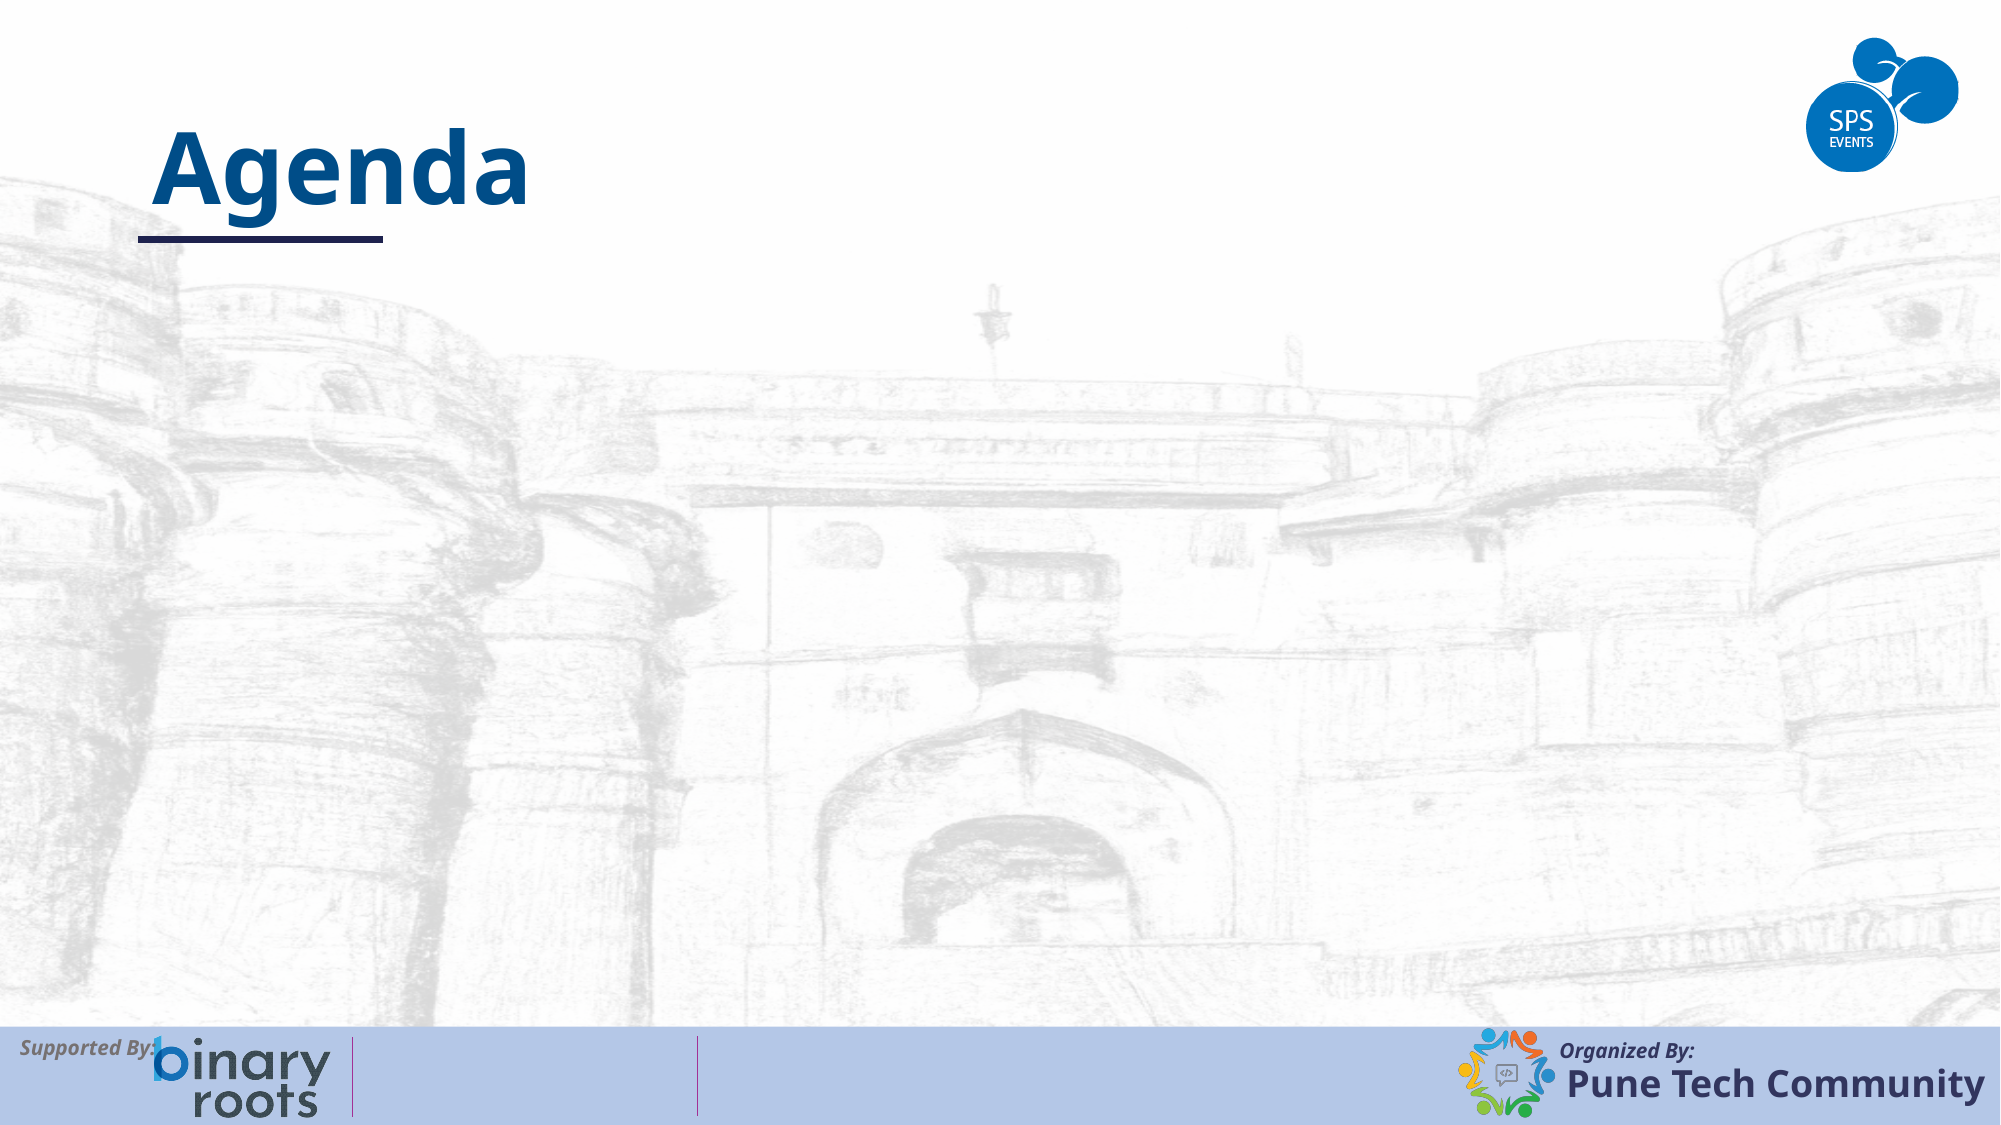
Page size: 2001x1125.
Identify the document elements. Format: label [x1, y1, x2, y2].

picture [1453, 1023, 1561, 1121]
picture [154, 1035, 331, 1118]
